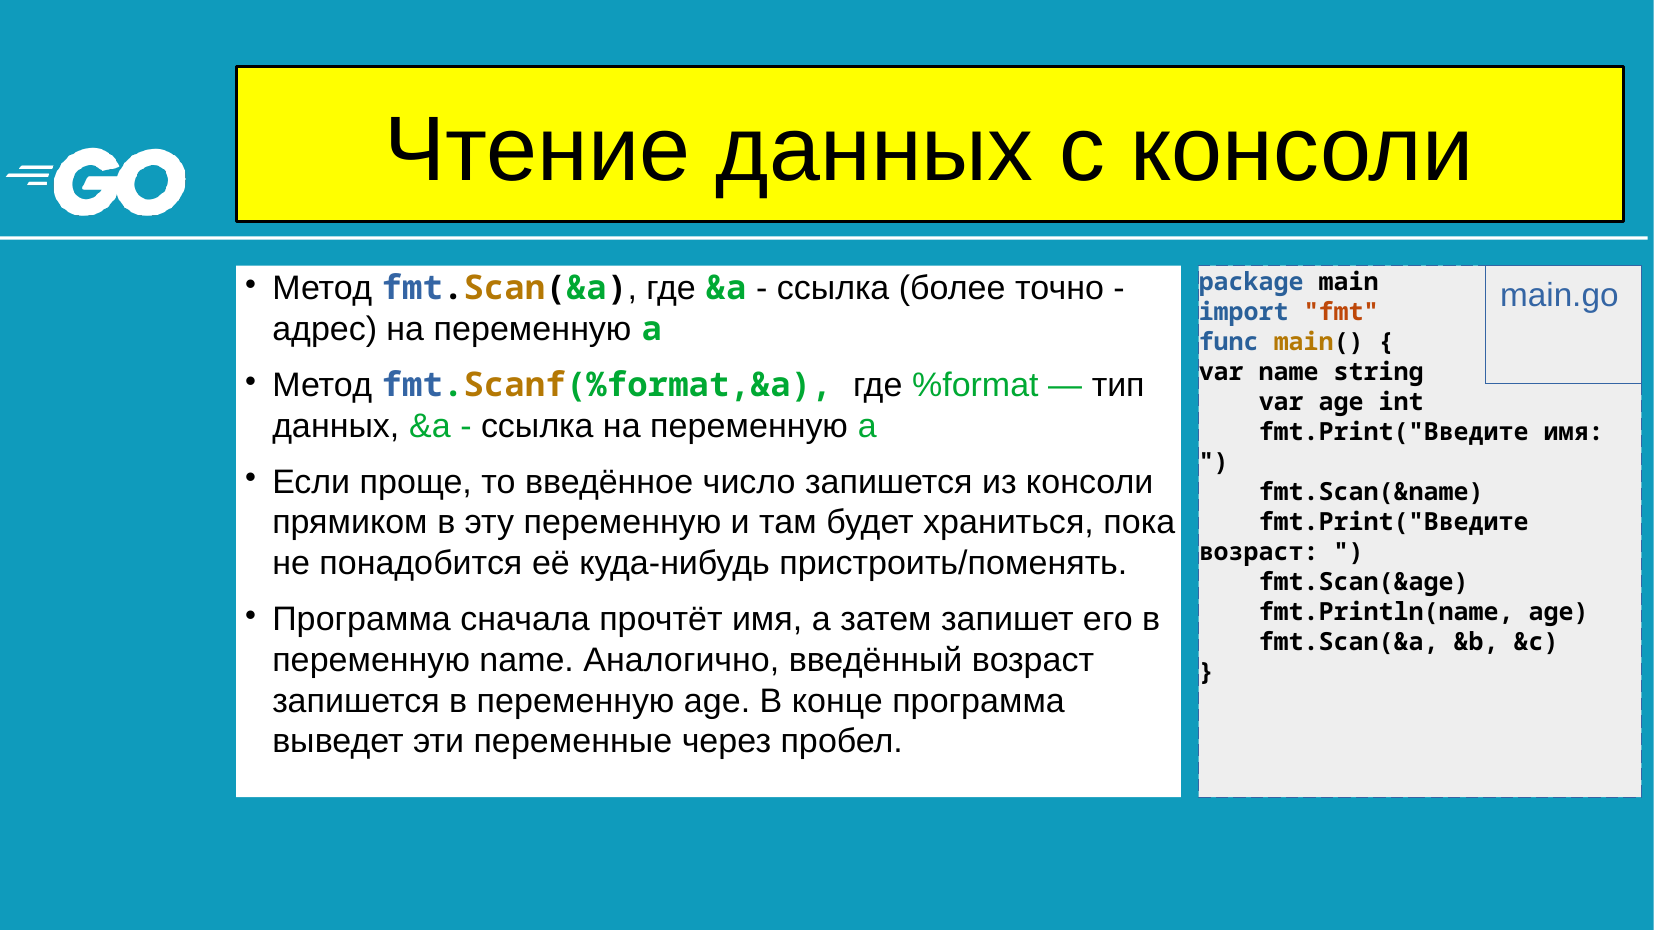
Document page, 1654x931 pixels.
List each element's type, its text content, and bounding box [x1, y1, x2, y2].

list Метод fmt.Scan(&a), где &a - ссылка (более точно - адрес) на переменную a Метод fmt.Scanf(%format,&a), где %format — тип данных, &a - ссылка на переменную a Если проще, то введённое число запишется из консоли прямиком в эту переменную и там будет храниться, пока не понадобится её куда-нибудь пристроить/поменять. Программа сначала прочтёт имя, а затем запишет его в переменную name. Аналогично, введённый возраст запишется в переменную age. В конце программа выведет эти переменные через пробел. [236, 265, 1181, 798]
title Чтение данных с консоли [236, 66, 1624, 222]
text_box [1198, 265, 1642, 798]
picture [54, 148, 185, 215]
